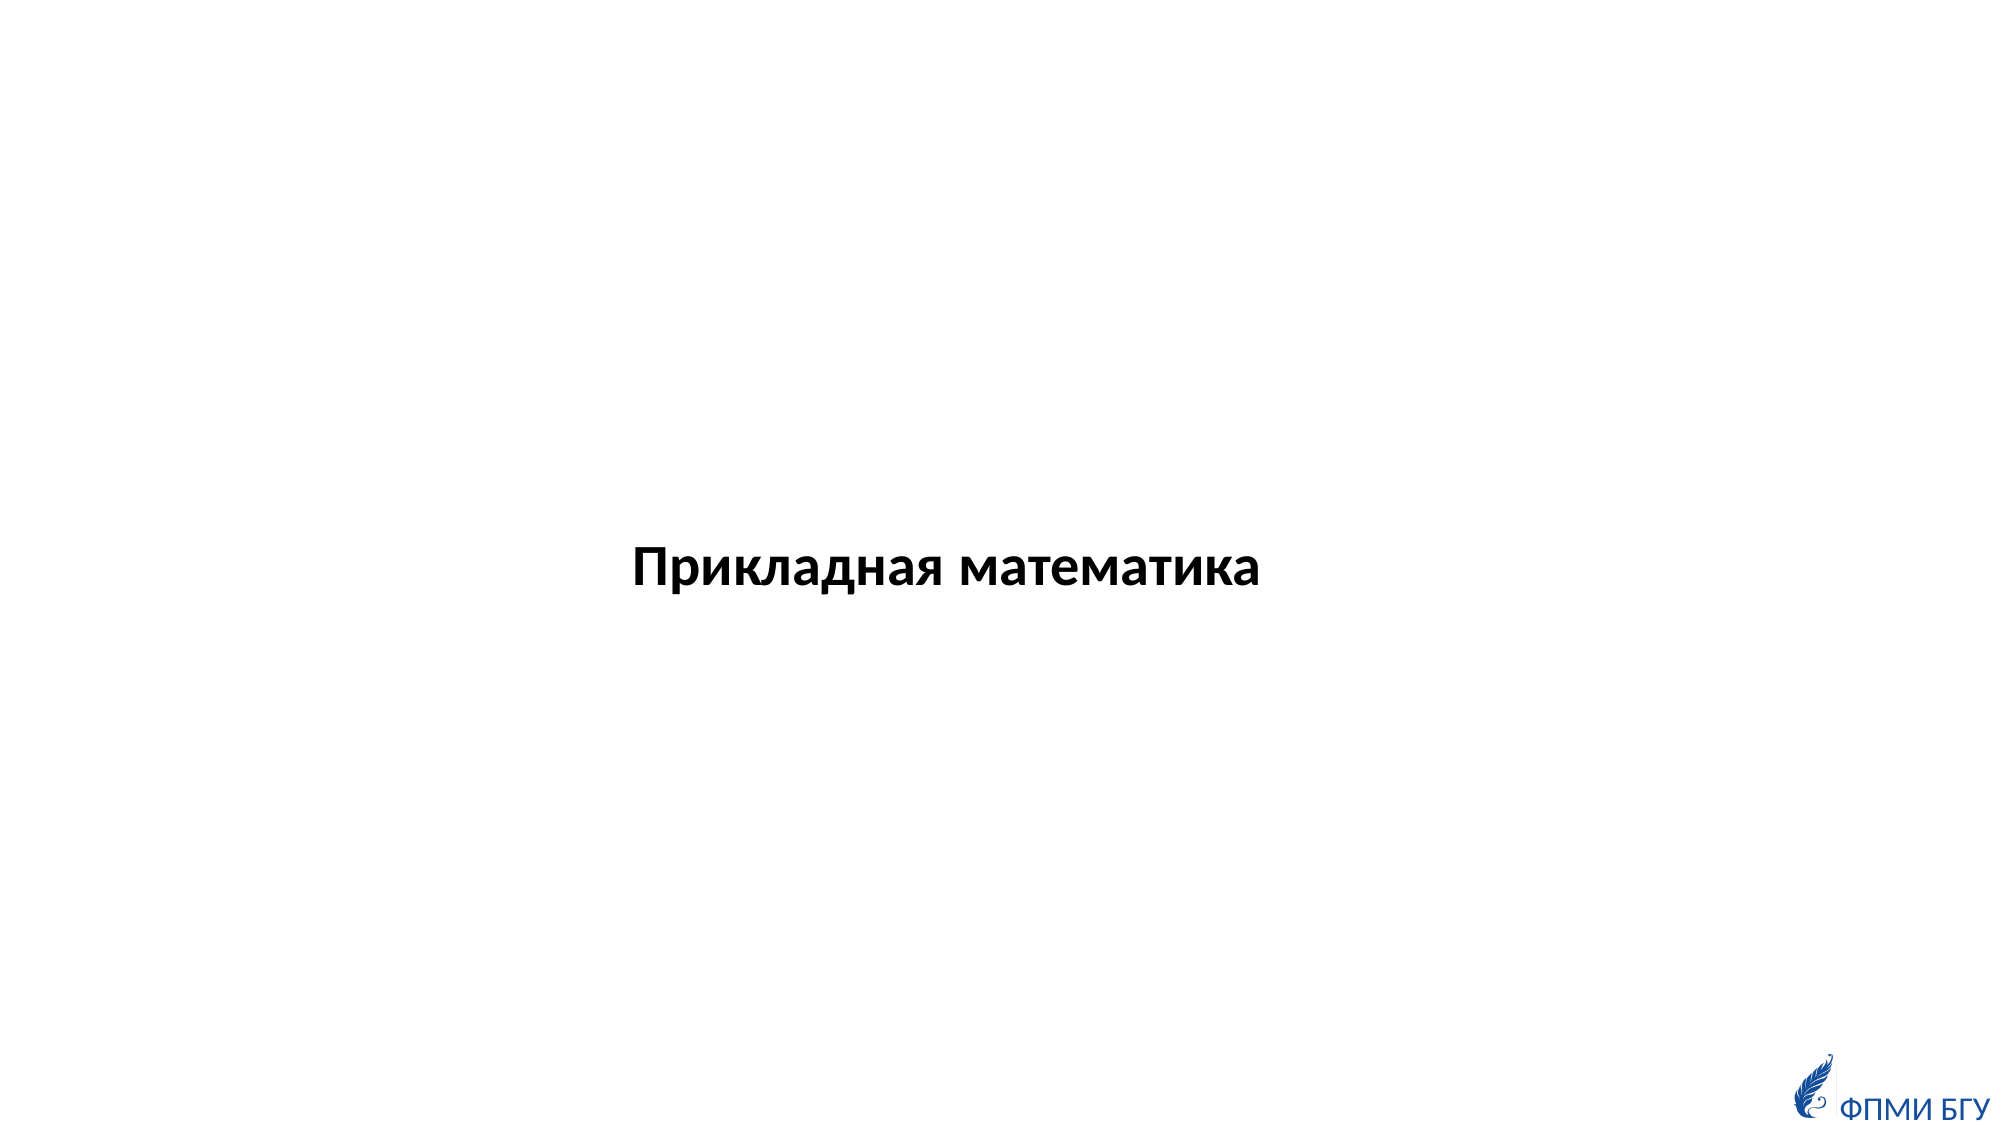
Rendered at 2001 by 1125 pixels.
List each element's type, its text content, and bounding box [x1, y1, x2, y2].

text_box ФПМИ БГУ [1830, 1087, 2000, 1125]
picture [1793, 1053, 1837, 1118]
text_box Прикладная математика [617, 519, 1277, 605]
